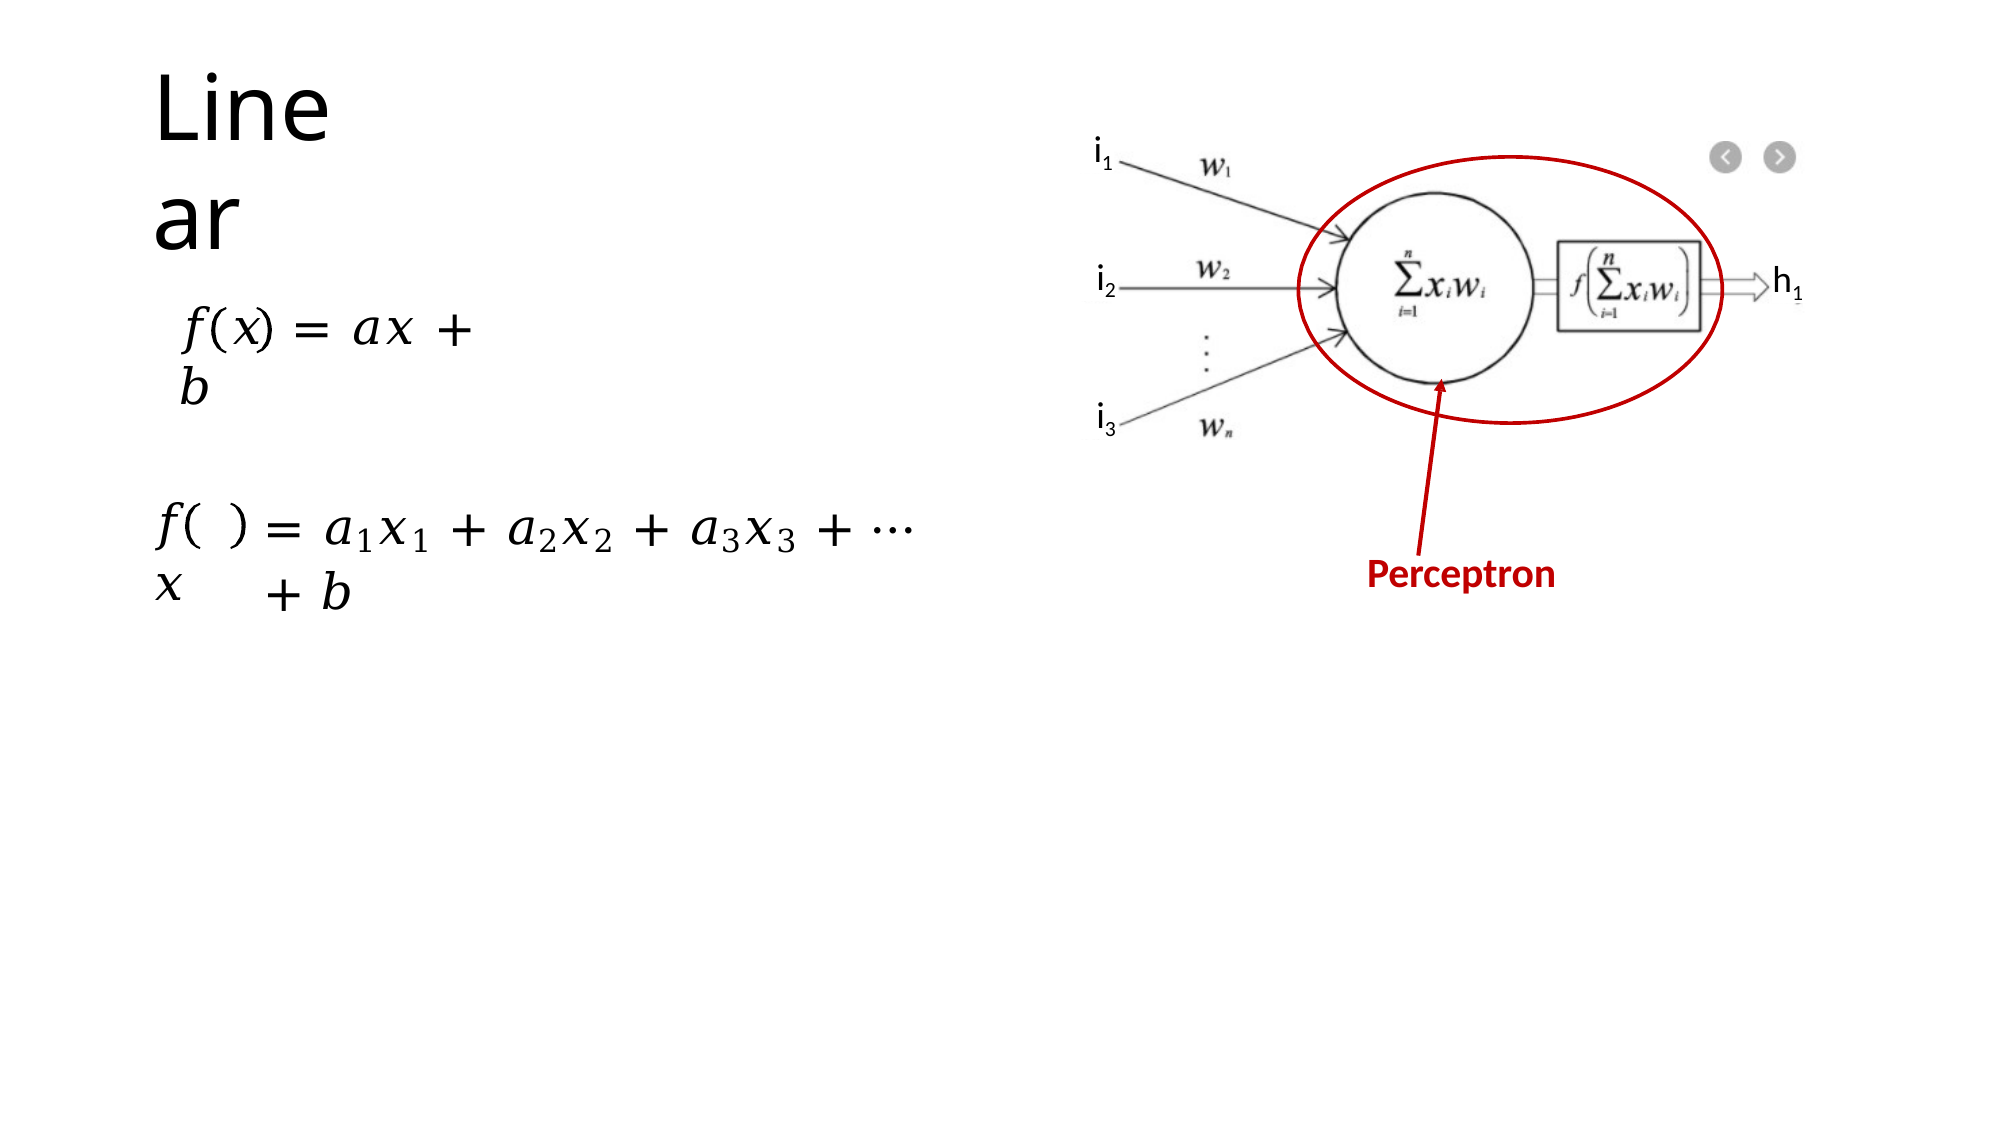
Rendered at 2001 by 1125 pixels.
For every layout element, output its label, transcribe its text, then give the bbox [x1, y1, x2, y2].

text_box Perceptron [1365, 556, 1561, 596]
text_box [231, 502, 246, 550]
text_box = 𝑎1𝑥1 + 𝑎2𝑥2 + 𝑎3𝑥3 + ⋯ + 𝑏 [258, 487, 925, 620]
title Linear [150, 46, 382, 269]
text_box 𝑓 𝑥 [149, 488, 231, 611]
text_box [1073, 127, 1725, 556]
picture [1725, 141, 1807, 440]
text_box h1 [1807, 253, 1812, 305]
text_box 𝑓 𝑥 = 𝑎𝑥 + 𝑏 [175, 292, 486, 415]
text_box i1 [1087, 123, 1121, 127]
